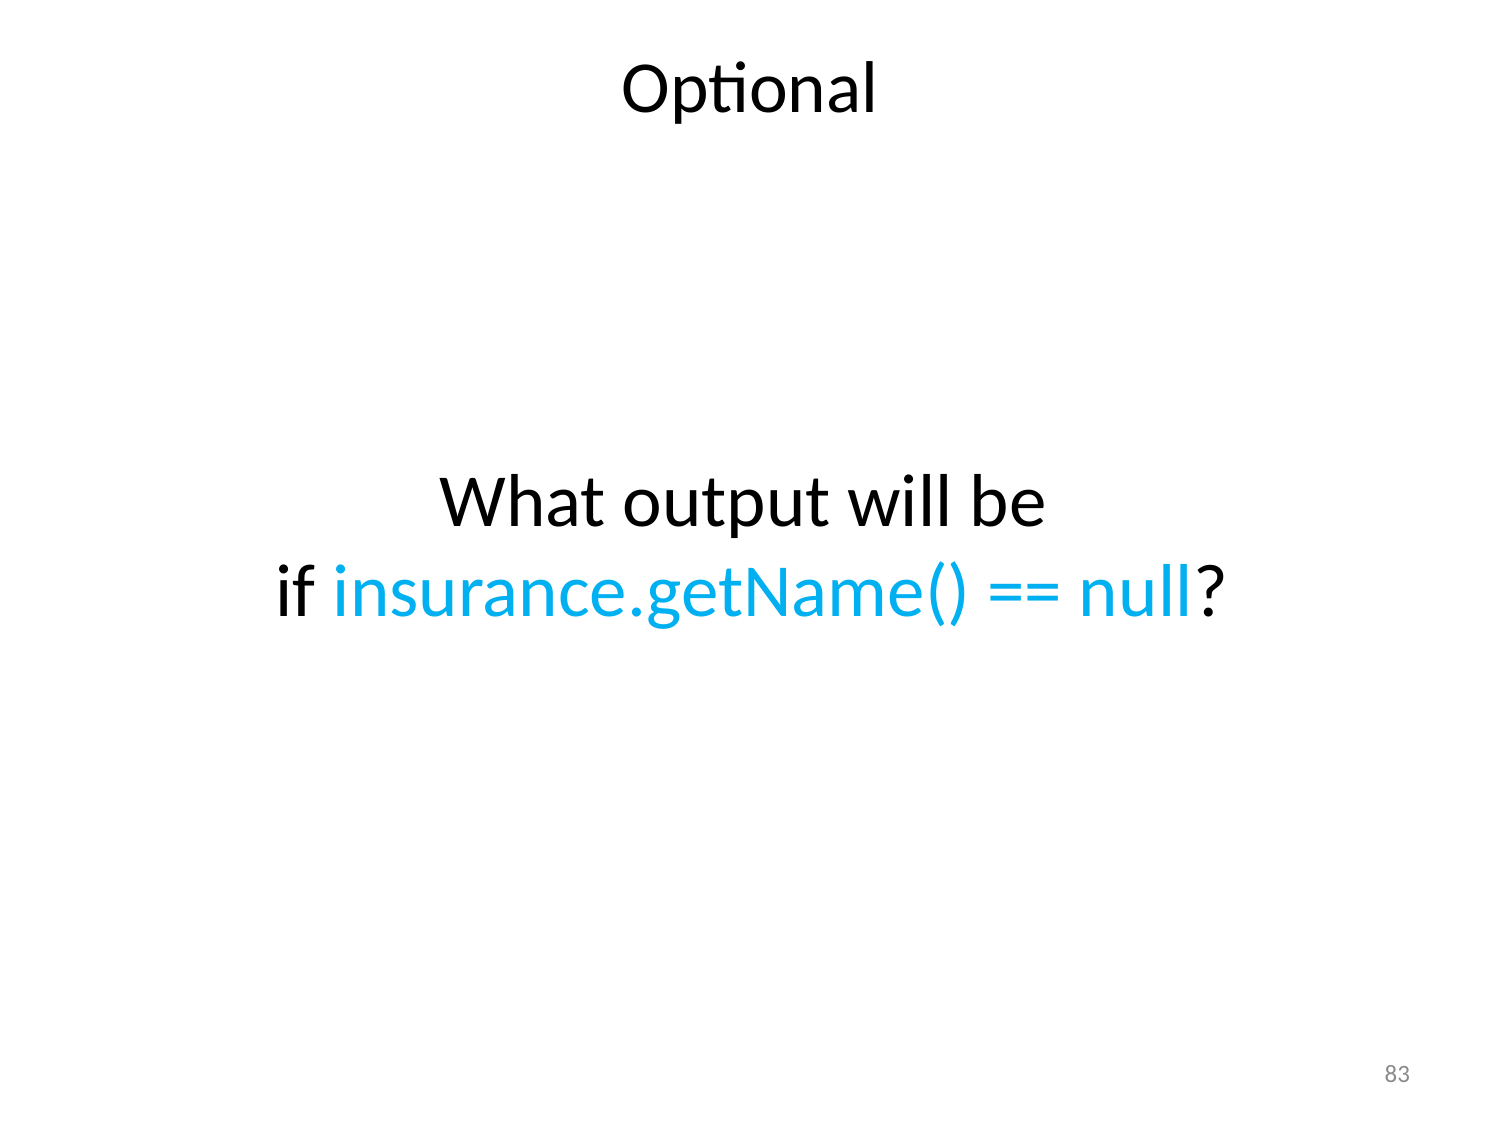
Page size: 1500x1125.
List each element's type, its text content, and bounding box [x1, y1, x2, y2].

title Optional [75, 30, 1425, 135]
slide_number 83 [1074, 1042, 1425, 1103]
list What output will be if insurance.getName() == null? [76, 444, 1427, 776]
